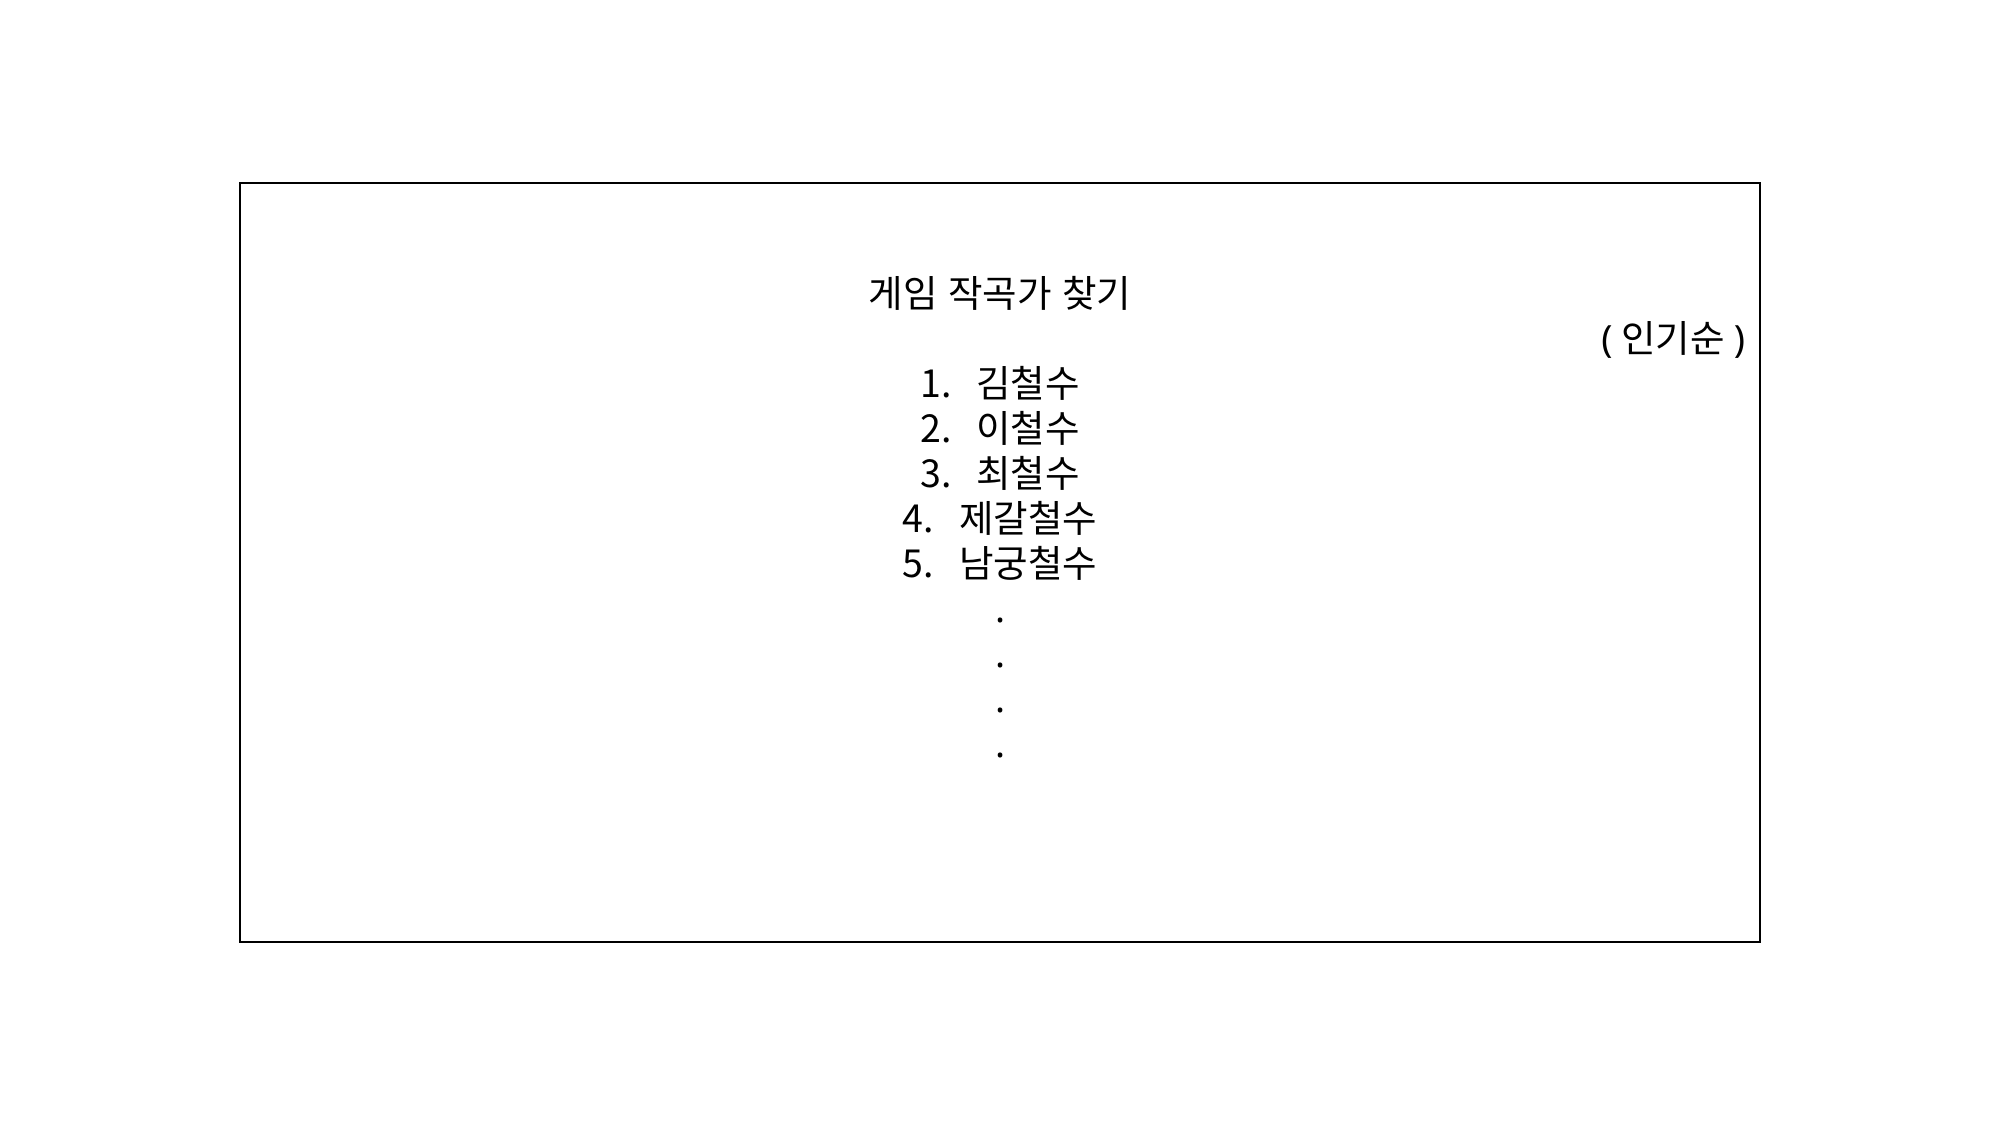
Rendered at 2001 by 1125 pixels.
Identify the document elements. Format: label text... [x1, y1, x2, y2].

text_box 게임 작곡가 찾기 (인기순) 김철수 이철수 최철수 제갈철수 남궁철수 . . . . [239, 182, 1761, 943]
